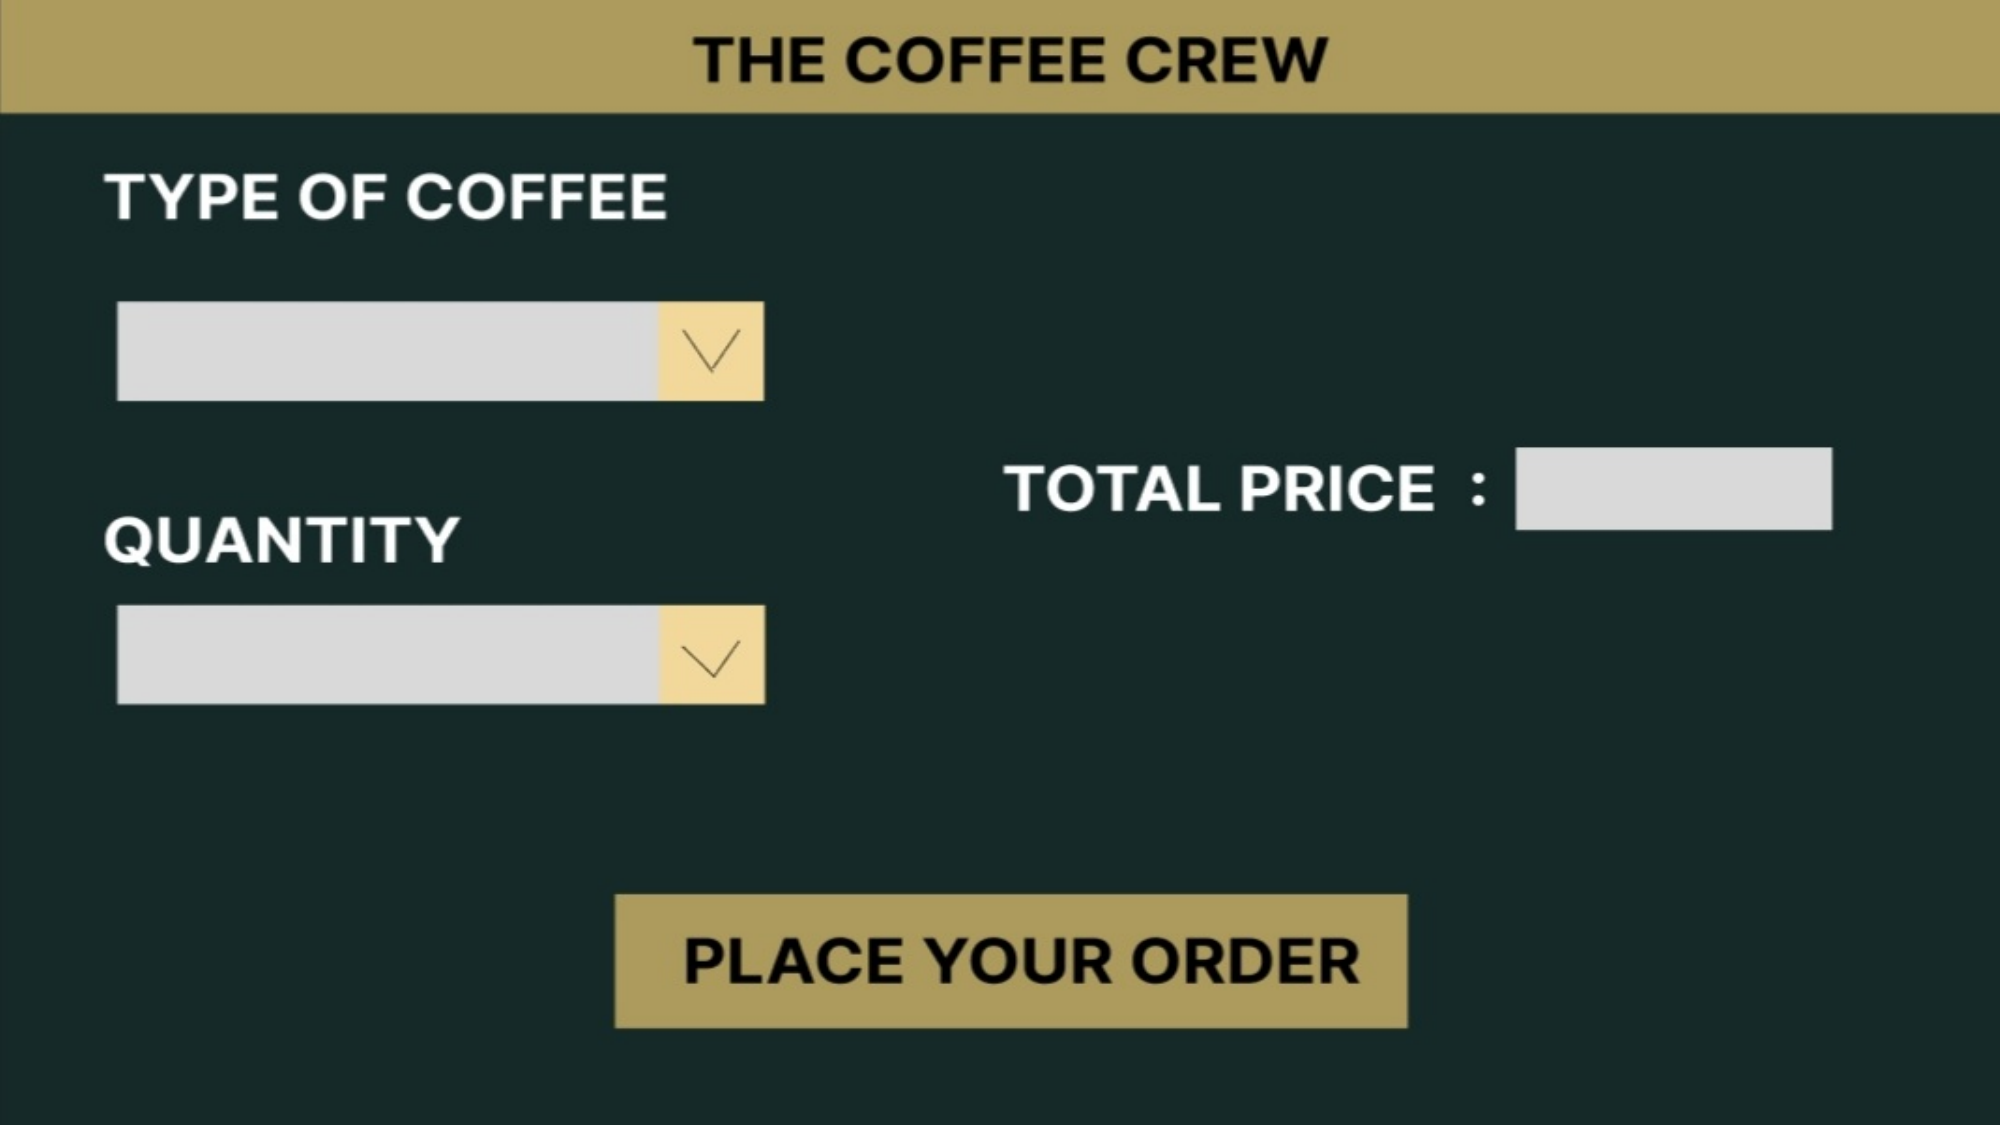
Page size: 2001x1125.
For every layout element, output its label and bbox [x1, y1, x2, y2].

list [0, 0, 2000, 1125]
